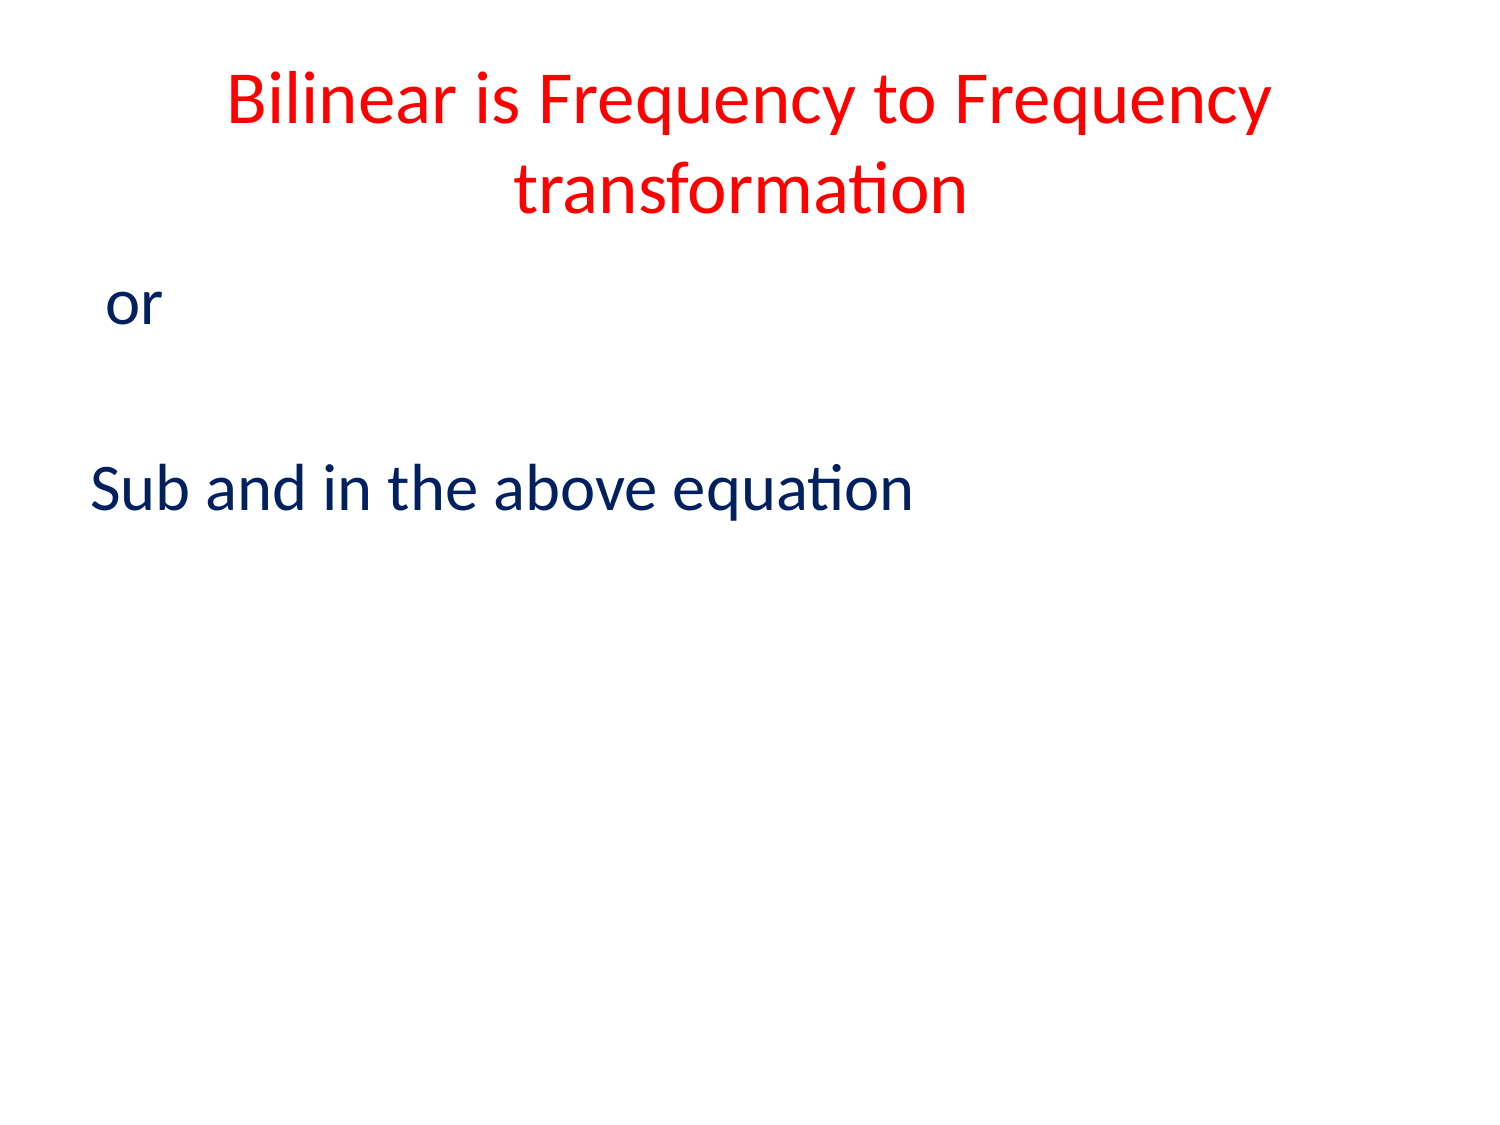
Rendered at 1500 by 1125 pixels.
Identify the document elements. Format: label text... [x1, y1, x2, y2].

title Bilinear is Frequency to Frequency transformation [75, 45, 1425, 233]
